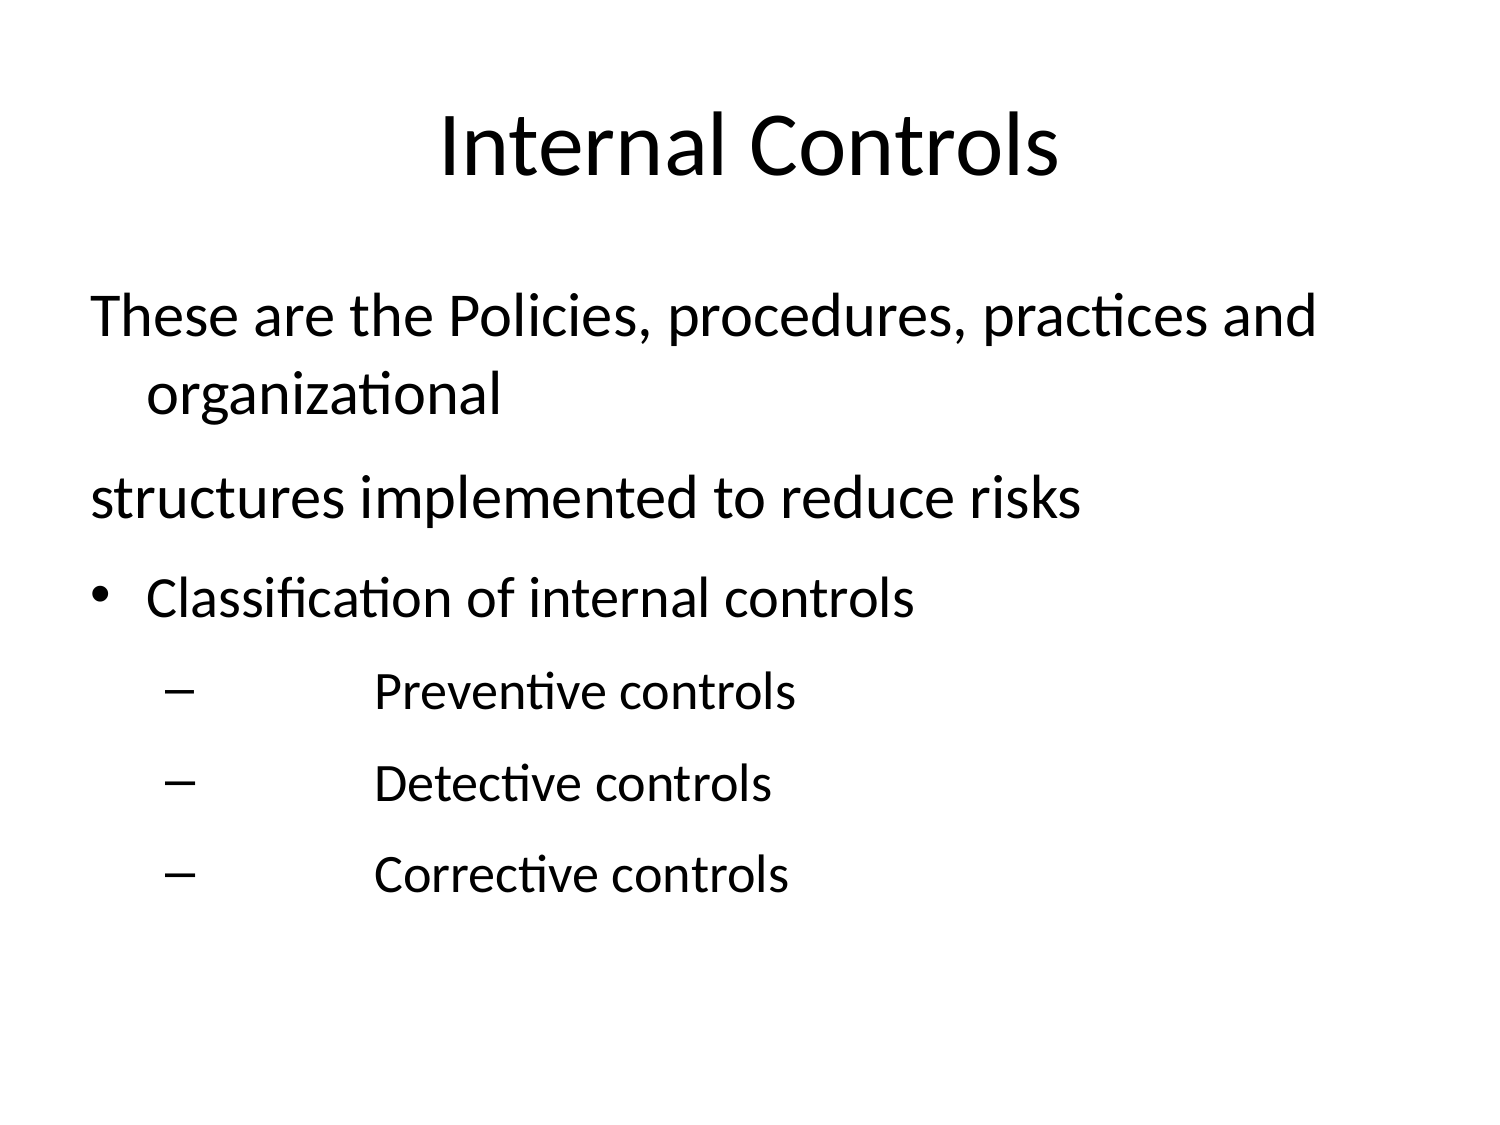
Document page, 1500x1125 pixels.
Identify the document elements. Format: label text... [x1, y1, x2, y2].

title Internal Controls [74, 44, 1426, 233]
list These are the Policies, procedures, practices and organizational structures implemented to reduce risks Classification of internal controls Preventive controls Detective controls Corrective controls [74, 262, 1426, 1006]
